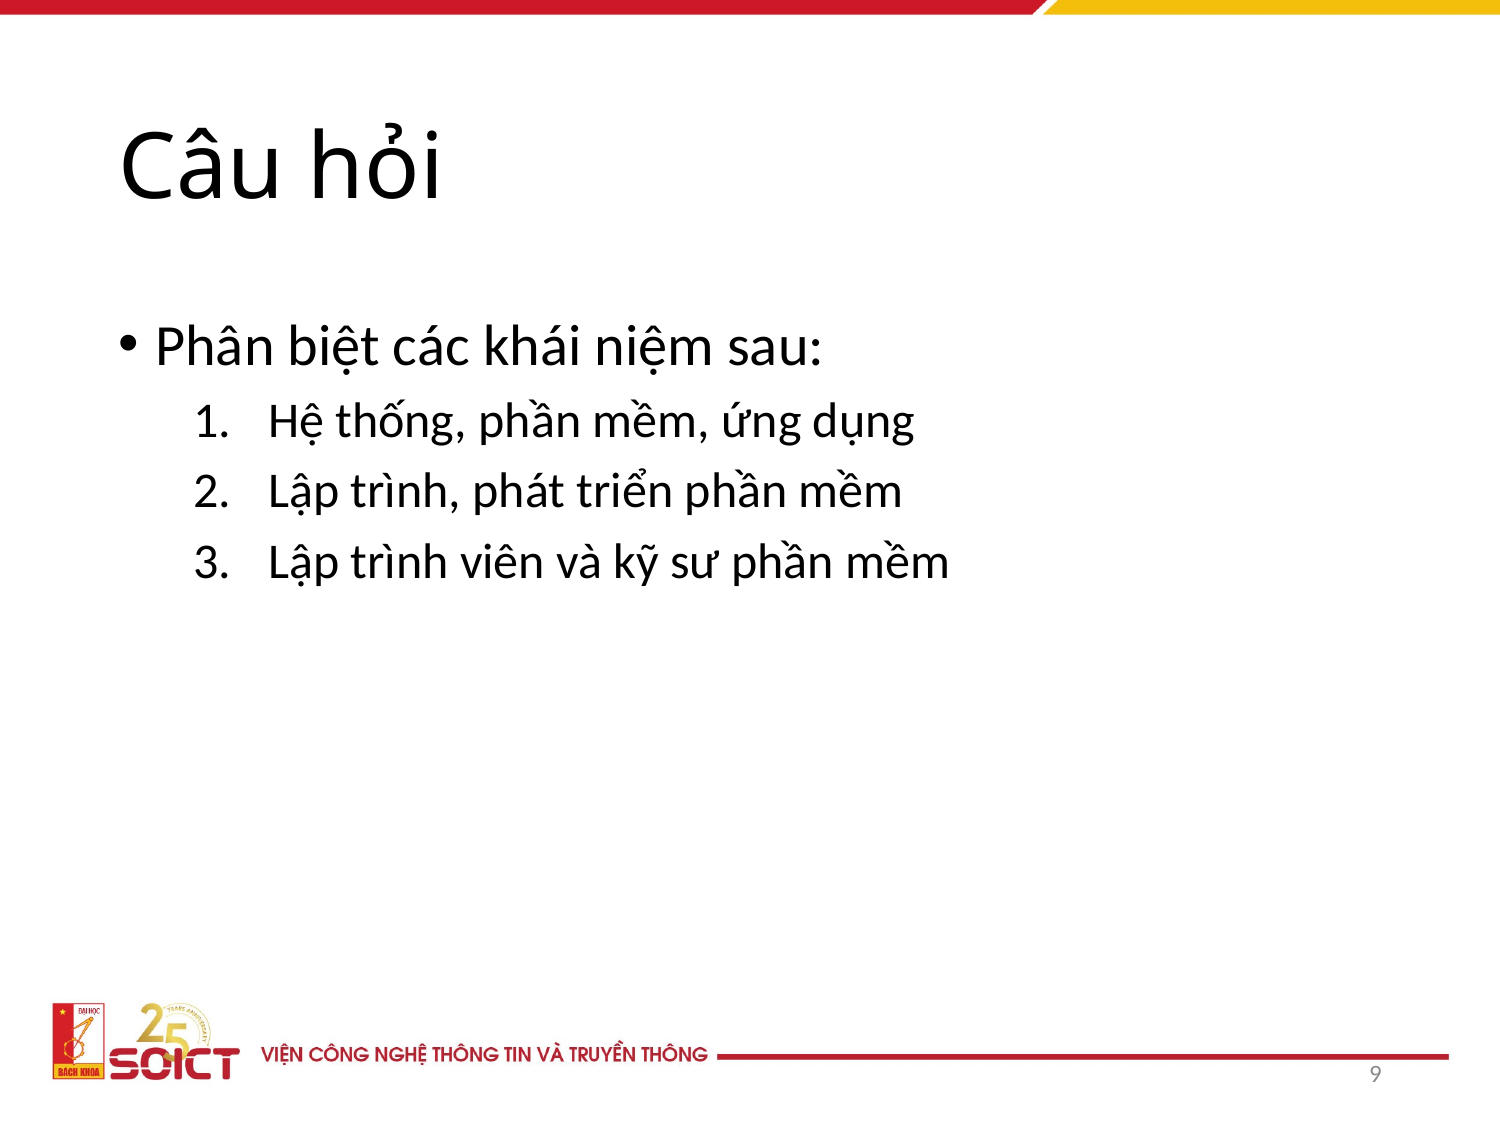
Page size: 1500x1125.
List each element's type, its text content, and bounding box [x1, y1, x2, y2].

list Phân biệt các khái niệm sau: Hệ thống, phần mềm, ứng dụng Lập trình, phát triển phần mềm Lập trình viên và kỹ sư phần mềm [103, 299, 1397, 1014]
picture [0, 0, 1500, 1125]
slide_number 9 [1059, 1042, 1397, 1103]
title Câu hỏi [103, 59, 1397, 278]
